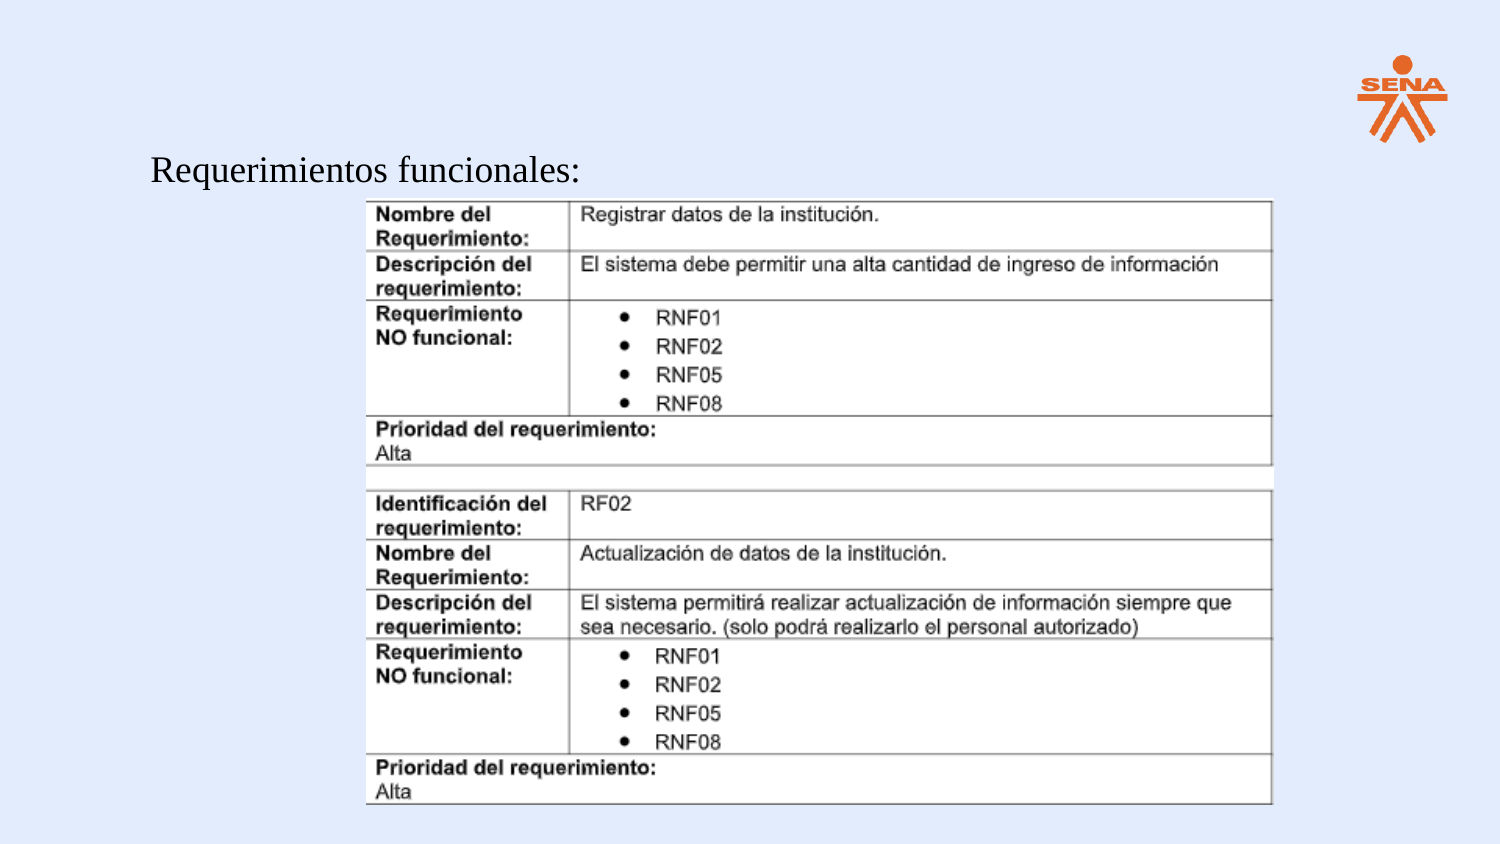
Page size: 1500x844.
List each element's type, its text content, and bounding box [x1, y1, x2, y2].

picture [0, 0, 1500, 844]
text_box Requerimientos funcionales: [135, 138, 597, 198]
